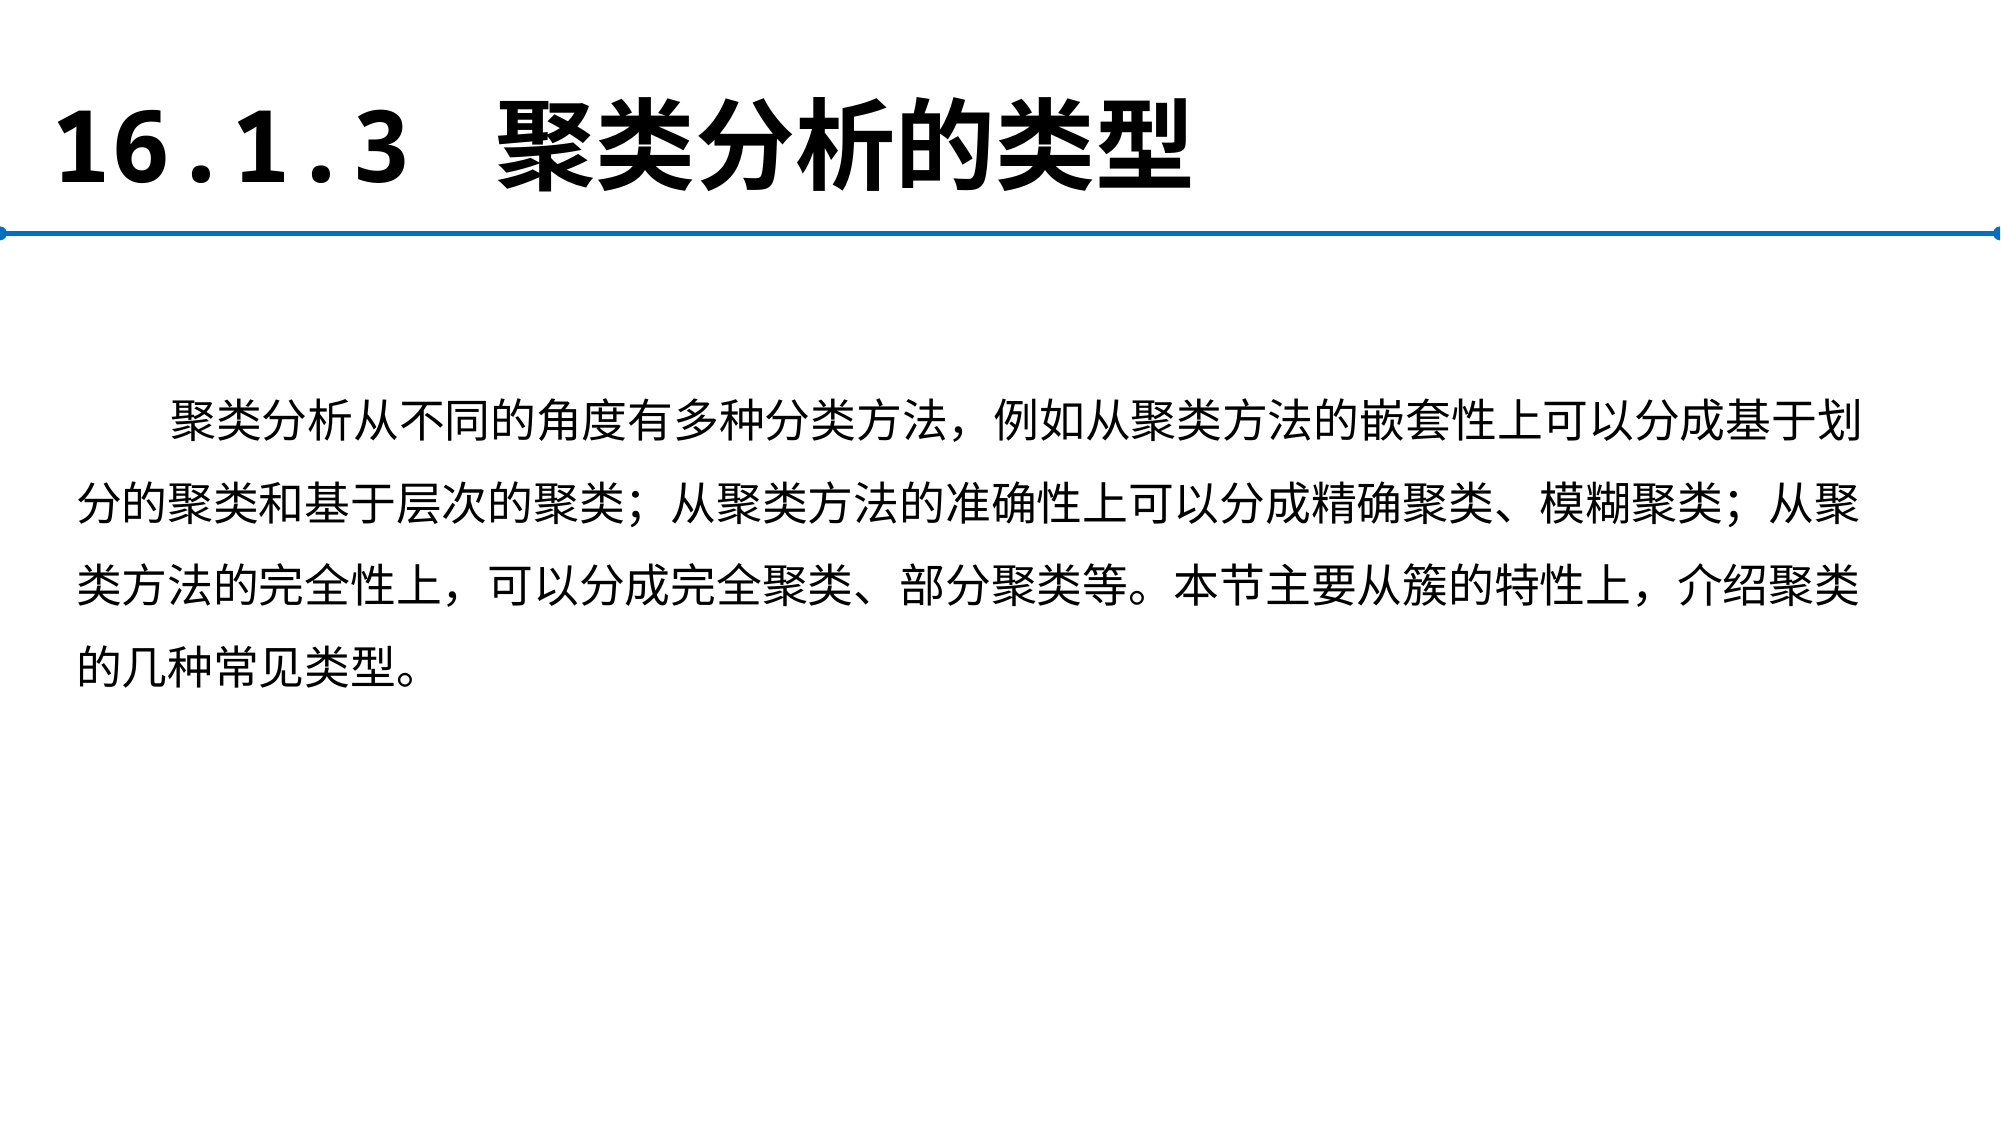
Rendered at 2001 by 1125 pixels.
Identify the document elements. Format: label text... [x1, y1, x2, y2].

text_box 聚类分析从不同的角度有多种分类方法，例如从聚类方法的嵌套性上可以分成基于划分的聚类和基于层次的聚类；从聚类方法的准确性上可以分成精确聚类、模糊聚类；从聚类方法的完全性上，可以分成完全聚类、部分聚类等。本节主要从簇的特性上，介绍聚类的几种常见类型。 [61, 357, 1888, 702]
title 16.1.3 聚类分析的类型 [36, 41, 1863, 260]
